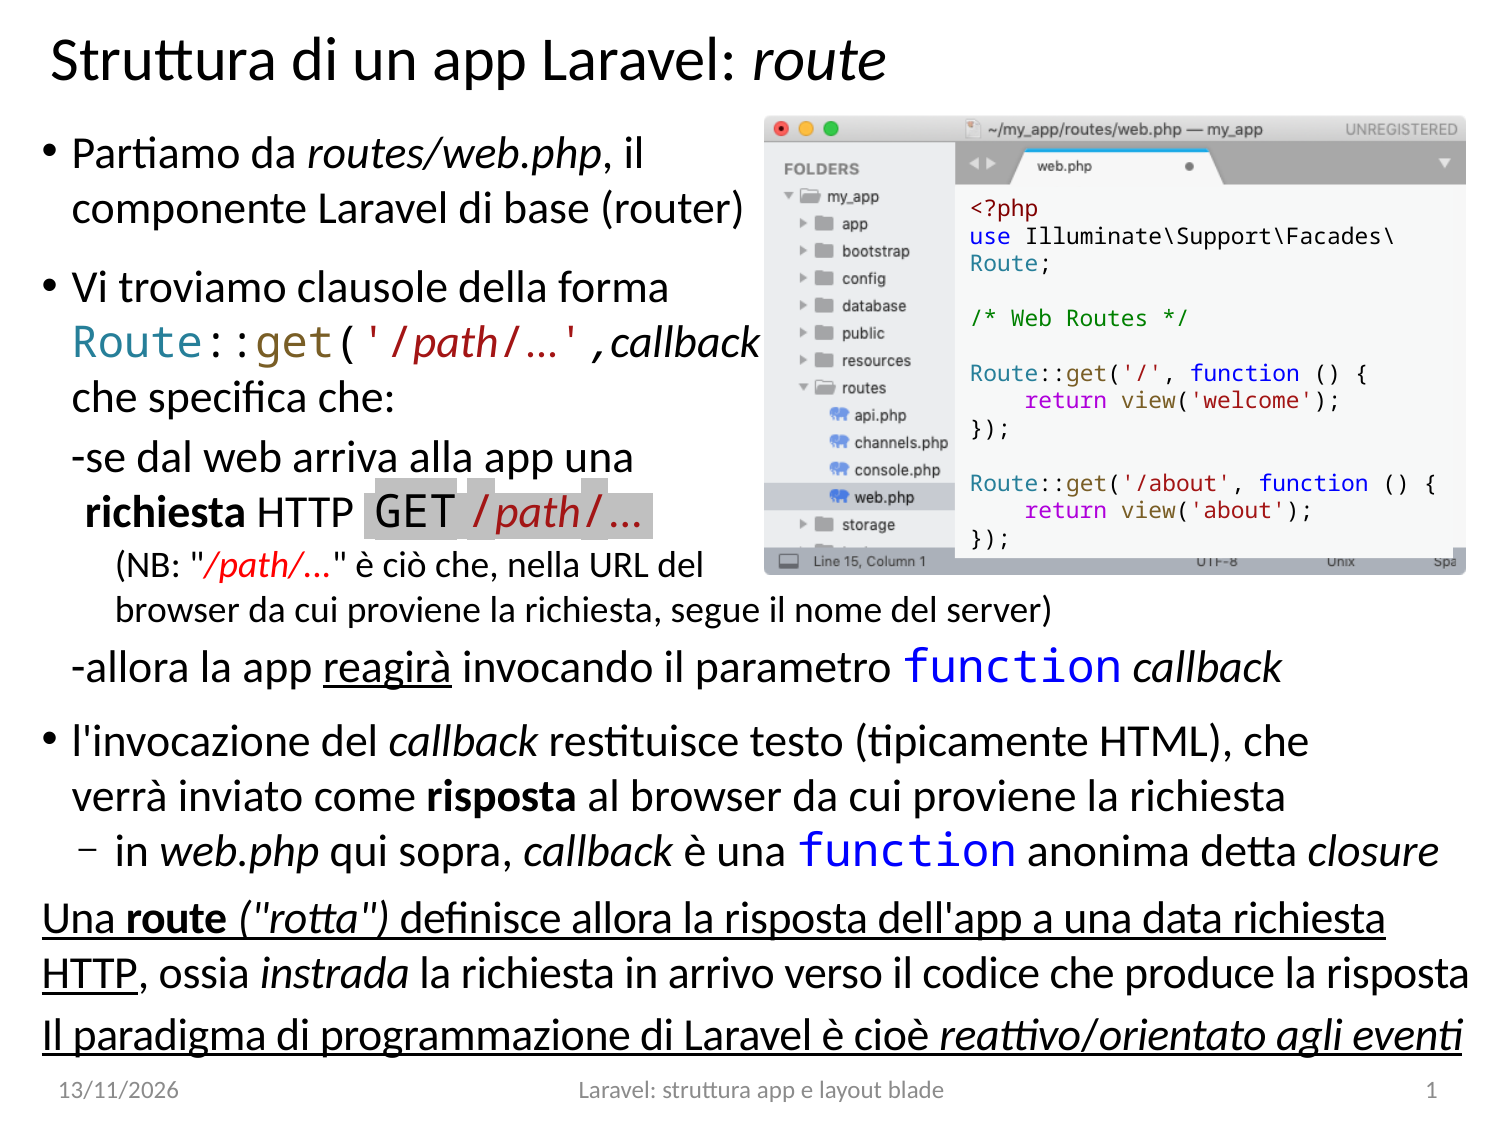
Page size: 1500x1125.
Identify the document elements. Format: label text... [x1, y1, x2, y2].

list Partiamo da routes/web.php, il componente Laravel di base (router) Vi troviamo clausole della forma Route::get('/path/...',callback) che specifica che: se dal web arriva alla app una richiesta HTTP GET /path/... (NB: "/path/..." è ciò che, nella URL del browser da cui proviene la richiesta, segue il nome del server) allora la app reagirà invocando il parametro function callback [26, 114, 1428, 703]
title Struttura di un app Laravel: route [35, 16, 922, 95]
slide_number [42, 1059, 393, 1119]
text_box l'invocazione del callback restituisce testo (tipicamente HTML), che verrà inviato come risposta al browser da cui proviene la richiesta in web.php qui sopra, callback è una function anonima detta closure Una route ("rotta") definisce allora la risposta dell'app a una data richiesta HTTP, ossia instrada la richiesta in arrivo verso il codice che produce la risposta Il paradigma di programmazione di Laravel è cioè reattivo/orientato agli eventi [26, 703, 1487, 1059]
picture [764, 115, 1466, 575]
slide_number 1 [1103, 1059, 1453, 1119]
footer Laravel: struttura app e layout blade [524, 1059, 1000, 1119]
